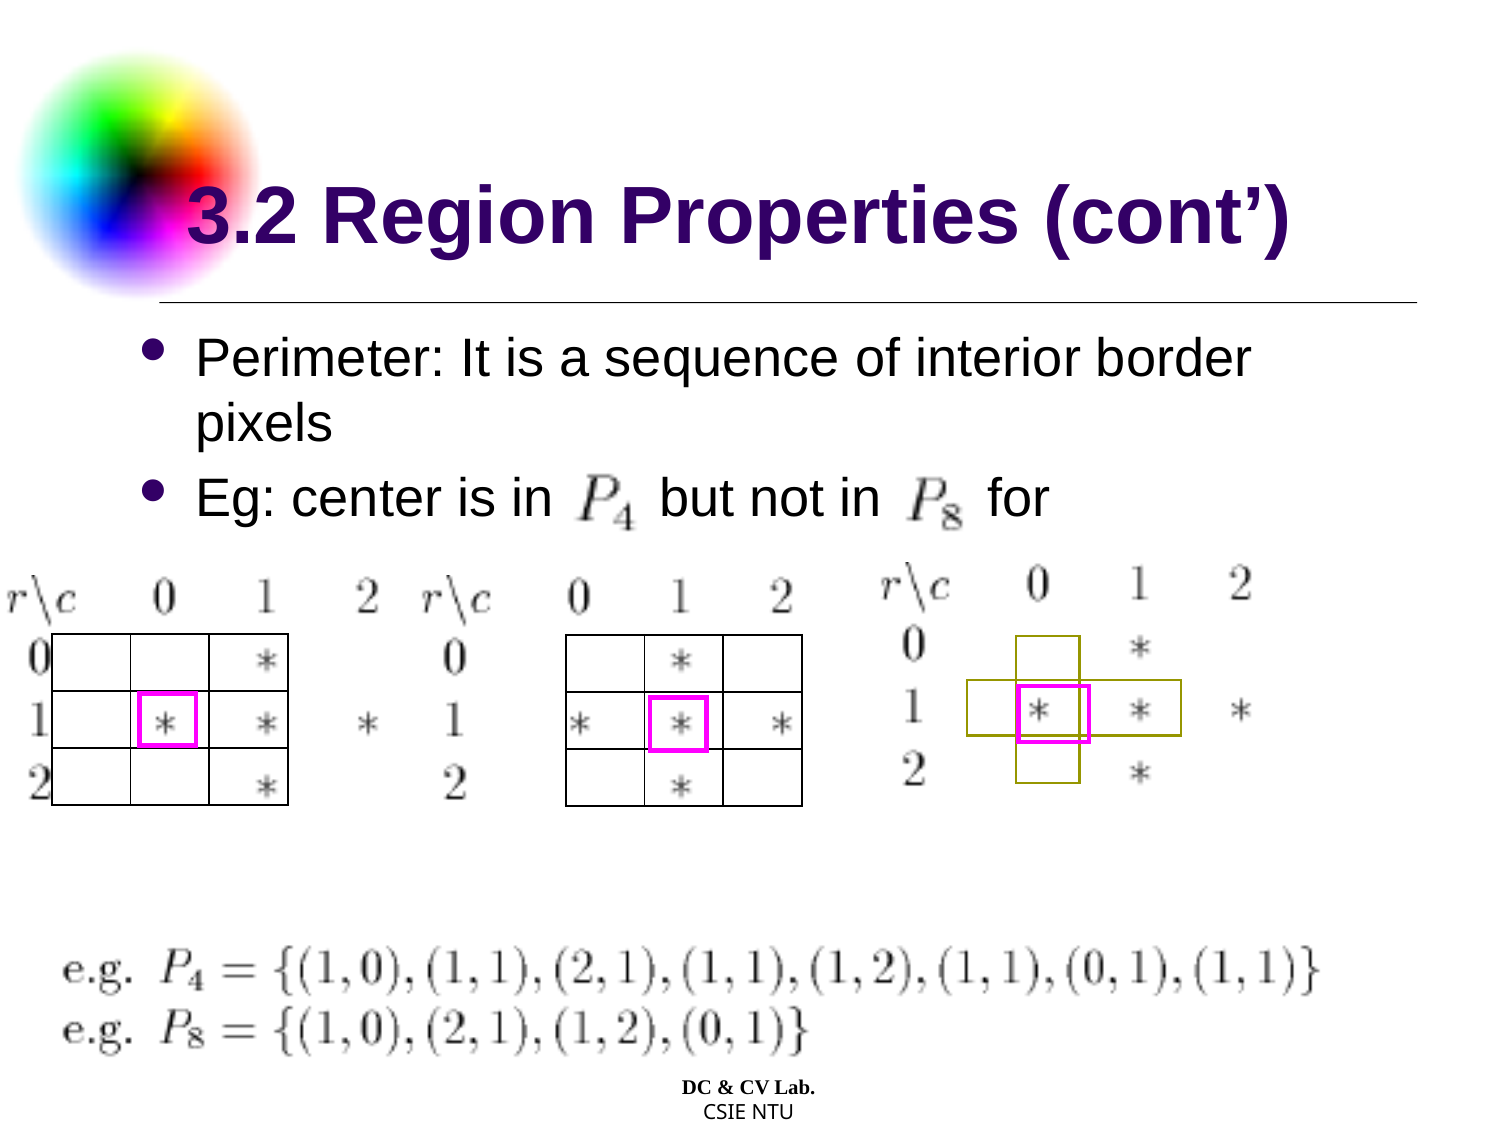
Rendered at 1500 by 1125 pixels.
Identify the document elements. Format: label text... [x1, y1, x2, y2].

picture [572, 469, 644, 538]
footer DC & CV Lab. CSIE NTU [511, 1066, 987, 1125]
picture [0, 42, 272, 318]
list Perimeter: It is a sequence of interior border pixels Eg: center is in but not in for [123, 314, 1412, 1001]
picture [418, 575, 806, 811]
title 3.2 Region Properties (cont’) [171, 54, 1500, 268]
picture [901, 472, 973, 538]
picture [3, 575, 392, 811]
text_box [877, 562, 1265, 797]
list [51, 944, 1328, 1065]
